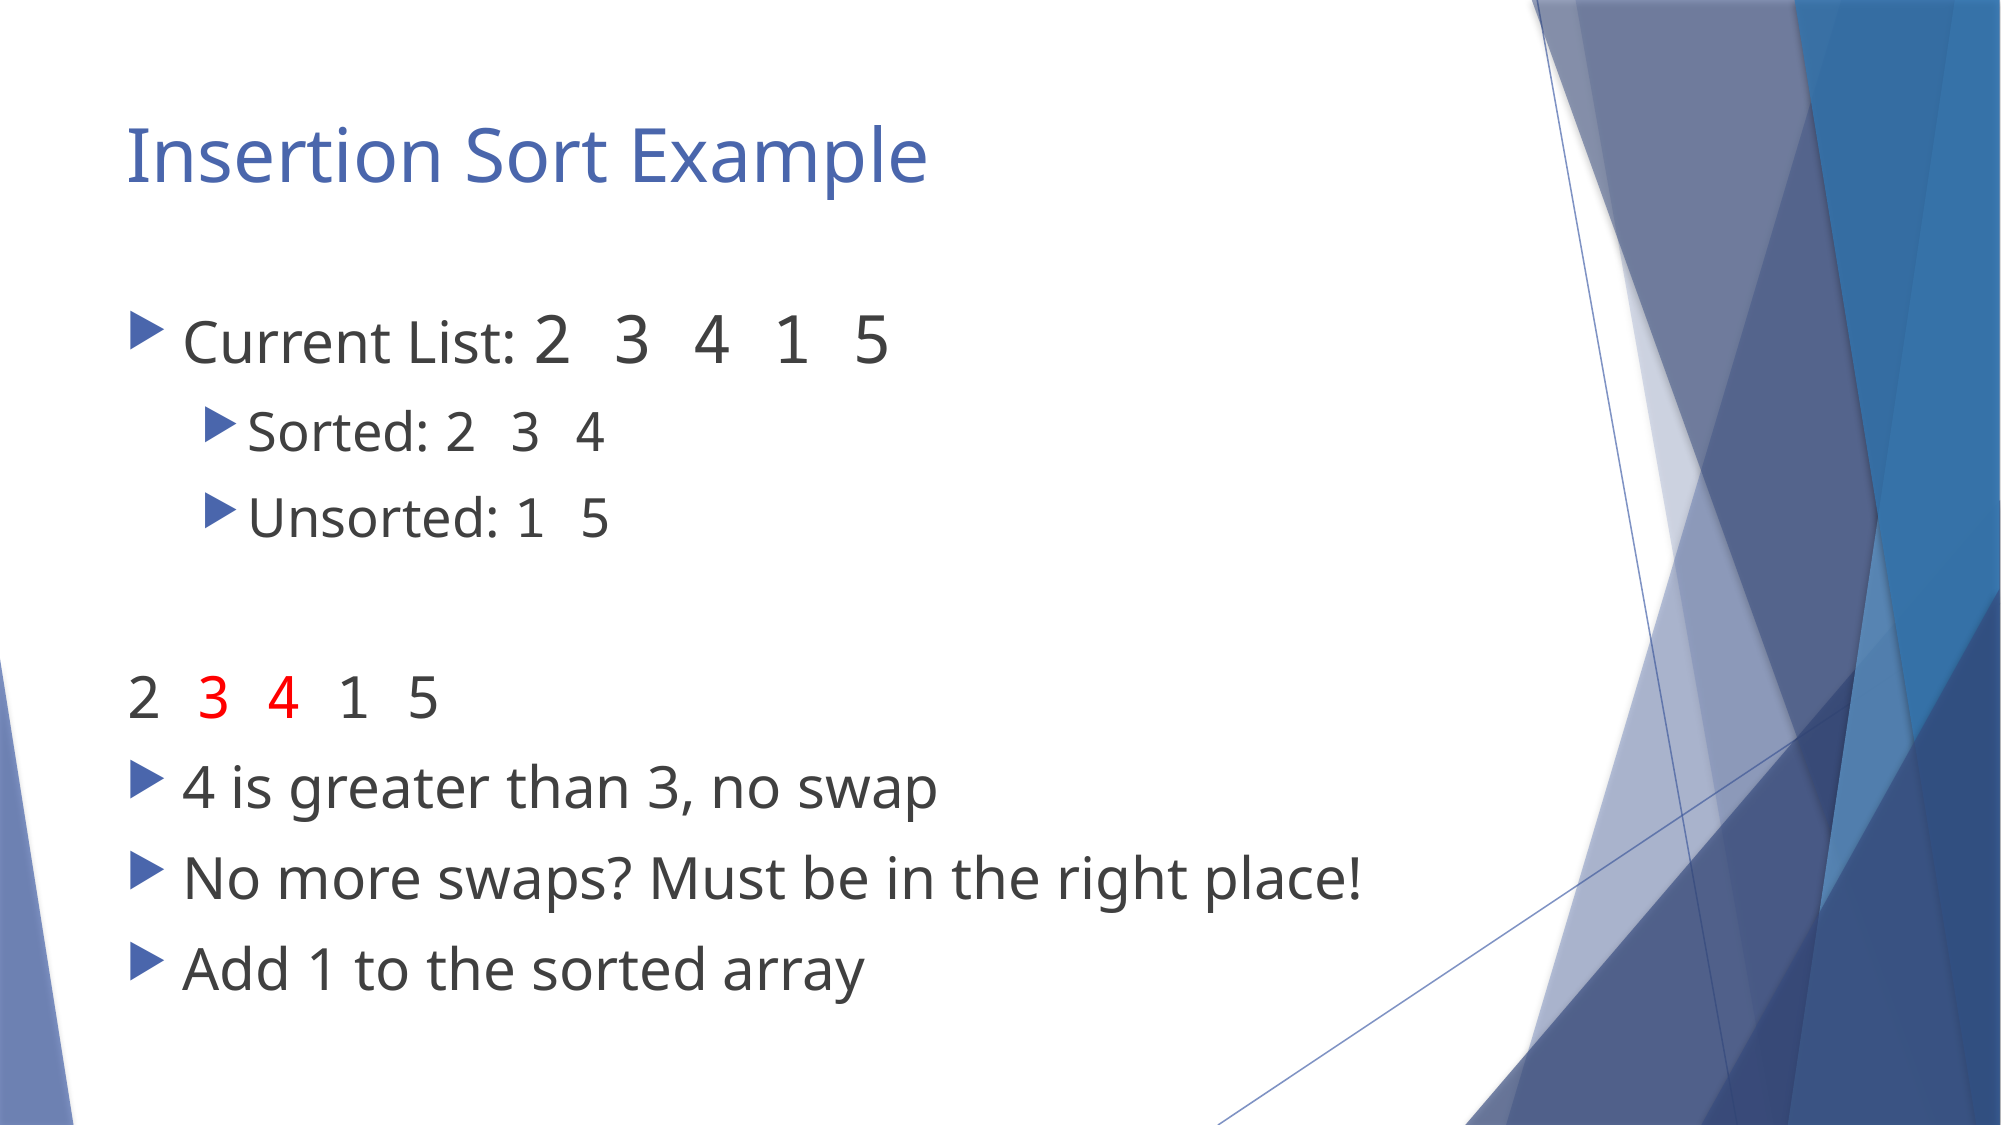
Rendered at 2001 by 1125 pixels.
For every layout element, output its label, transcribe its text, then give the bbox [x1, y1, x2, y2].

list Current List: 2 3 4 1 5 Sorted: 2 3 4 Unsorted: 1 5 2 3 4 1 5 4 is greater than 3, no swap No more swaps? Must be in the right place! Add 1 to the sorted array [111, 289, 1522, 992]
title Insertion Sort Example [111, 99, 1522, 246]
